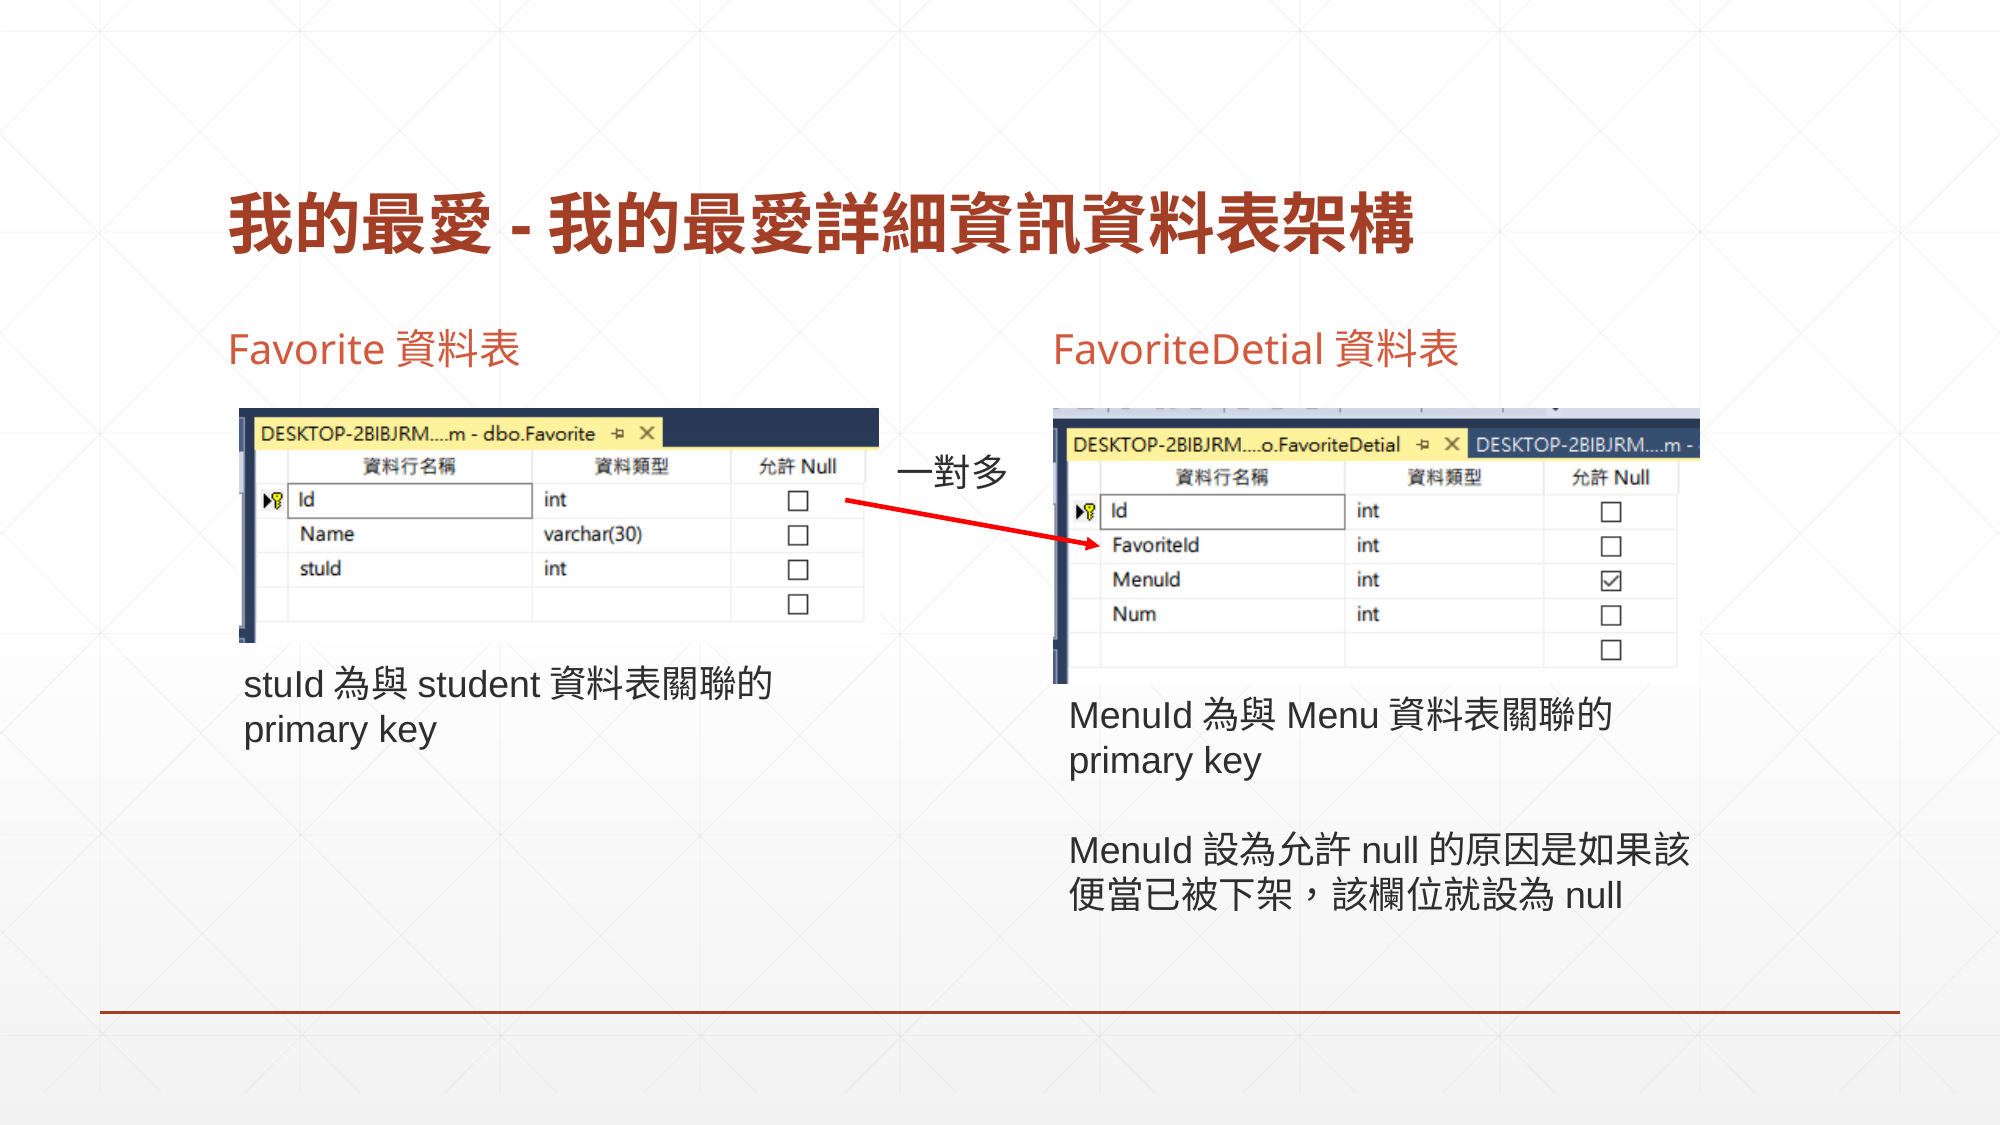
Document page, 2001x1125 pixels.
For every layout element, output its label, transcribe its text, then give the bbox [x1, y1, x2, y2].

list FavoriteDetial資料表 [1037, 298, 1788, 404]
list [1053, 408, 1700, 684]
text_box 一對多 [881, 441, 1024, 499]
list Favorite資料表 [212, 298, 963, 404]
text_box stuId為與student資料表關聯的primary key [228, 652, 881, 758]
title 我的最愛-我的最愛詳細資訊資料表架構 [212, 82, 1788, 271]
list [239, 408, 879, 643]
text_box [845, 499, 1100, 547]
text_box MenuId為與Menu資料表關聯的primary key MenuId設為允許null的原因是如果該便當已被下架，該欄位就設為null [1053, 683, 1706, 924]
